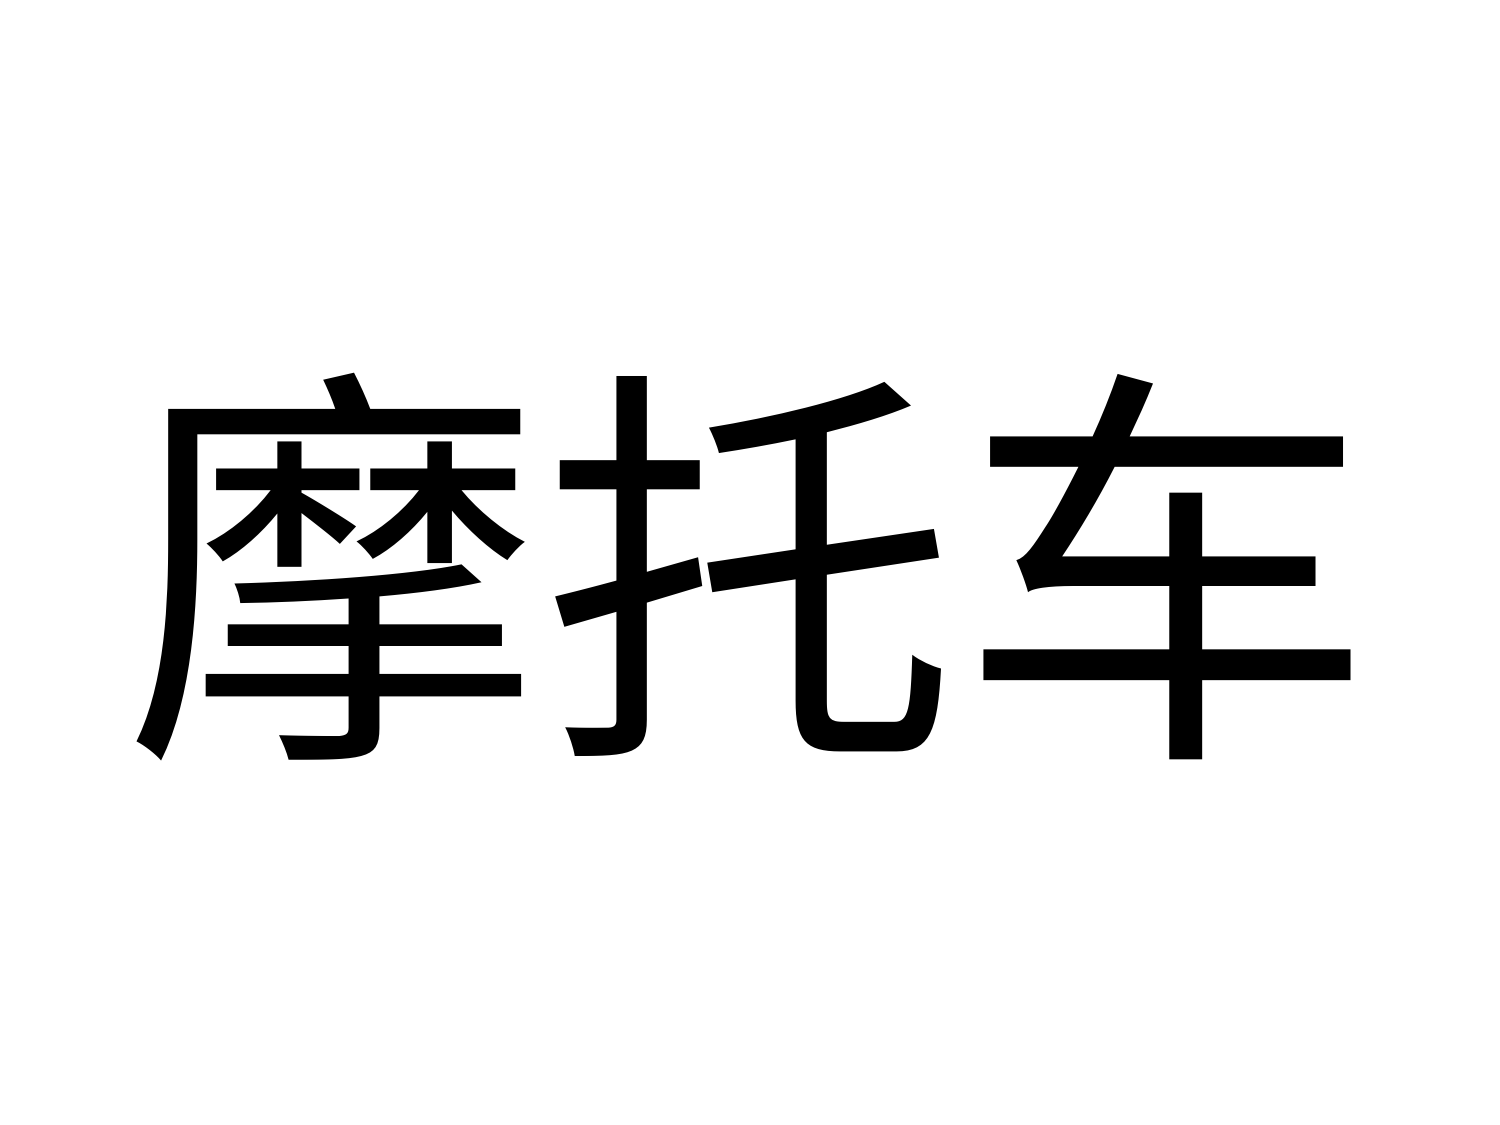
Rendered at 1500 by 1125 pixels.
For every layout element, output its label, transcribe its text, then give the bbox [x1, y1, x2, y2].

text_box 摩托车 [109, 302, 1390, 818]
